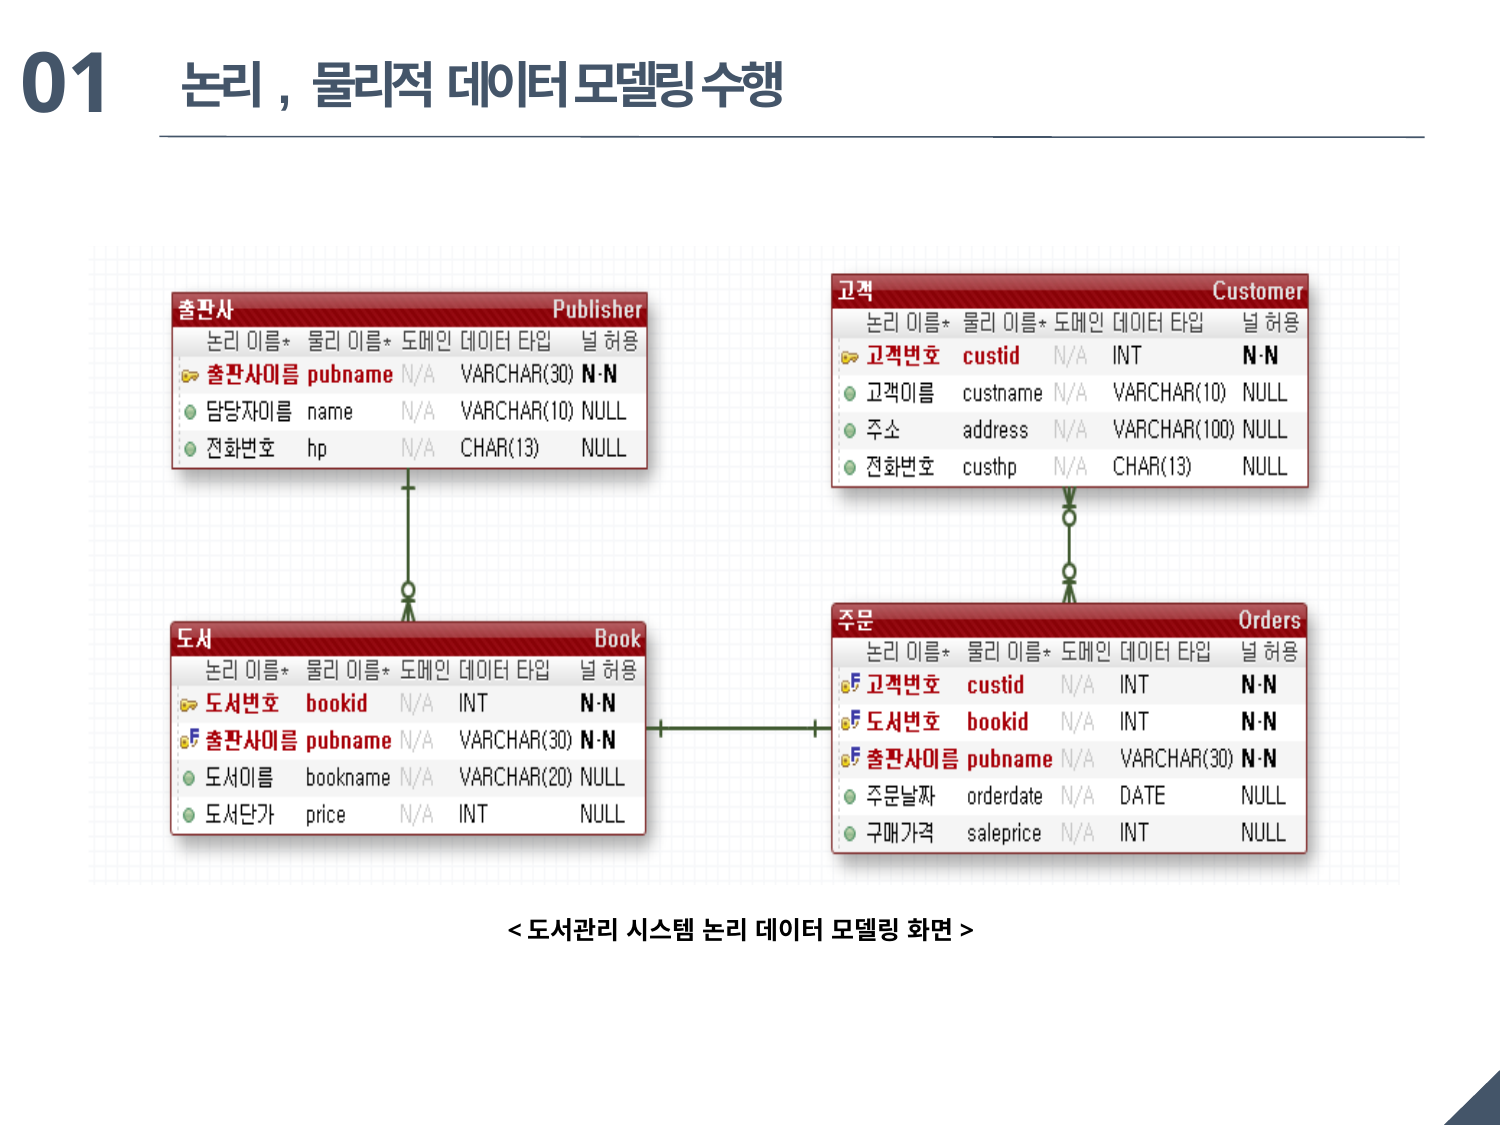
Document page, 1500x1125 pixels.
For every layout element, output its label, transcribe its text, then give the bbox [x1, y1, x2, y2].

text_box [88, 246, 1400, 954]
text_box 논리, 물리적 데이터 모델링 수행 [165, 45, 1453, 121]
text_box 01 [5, 21, 160, 137]
